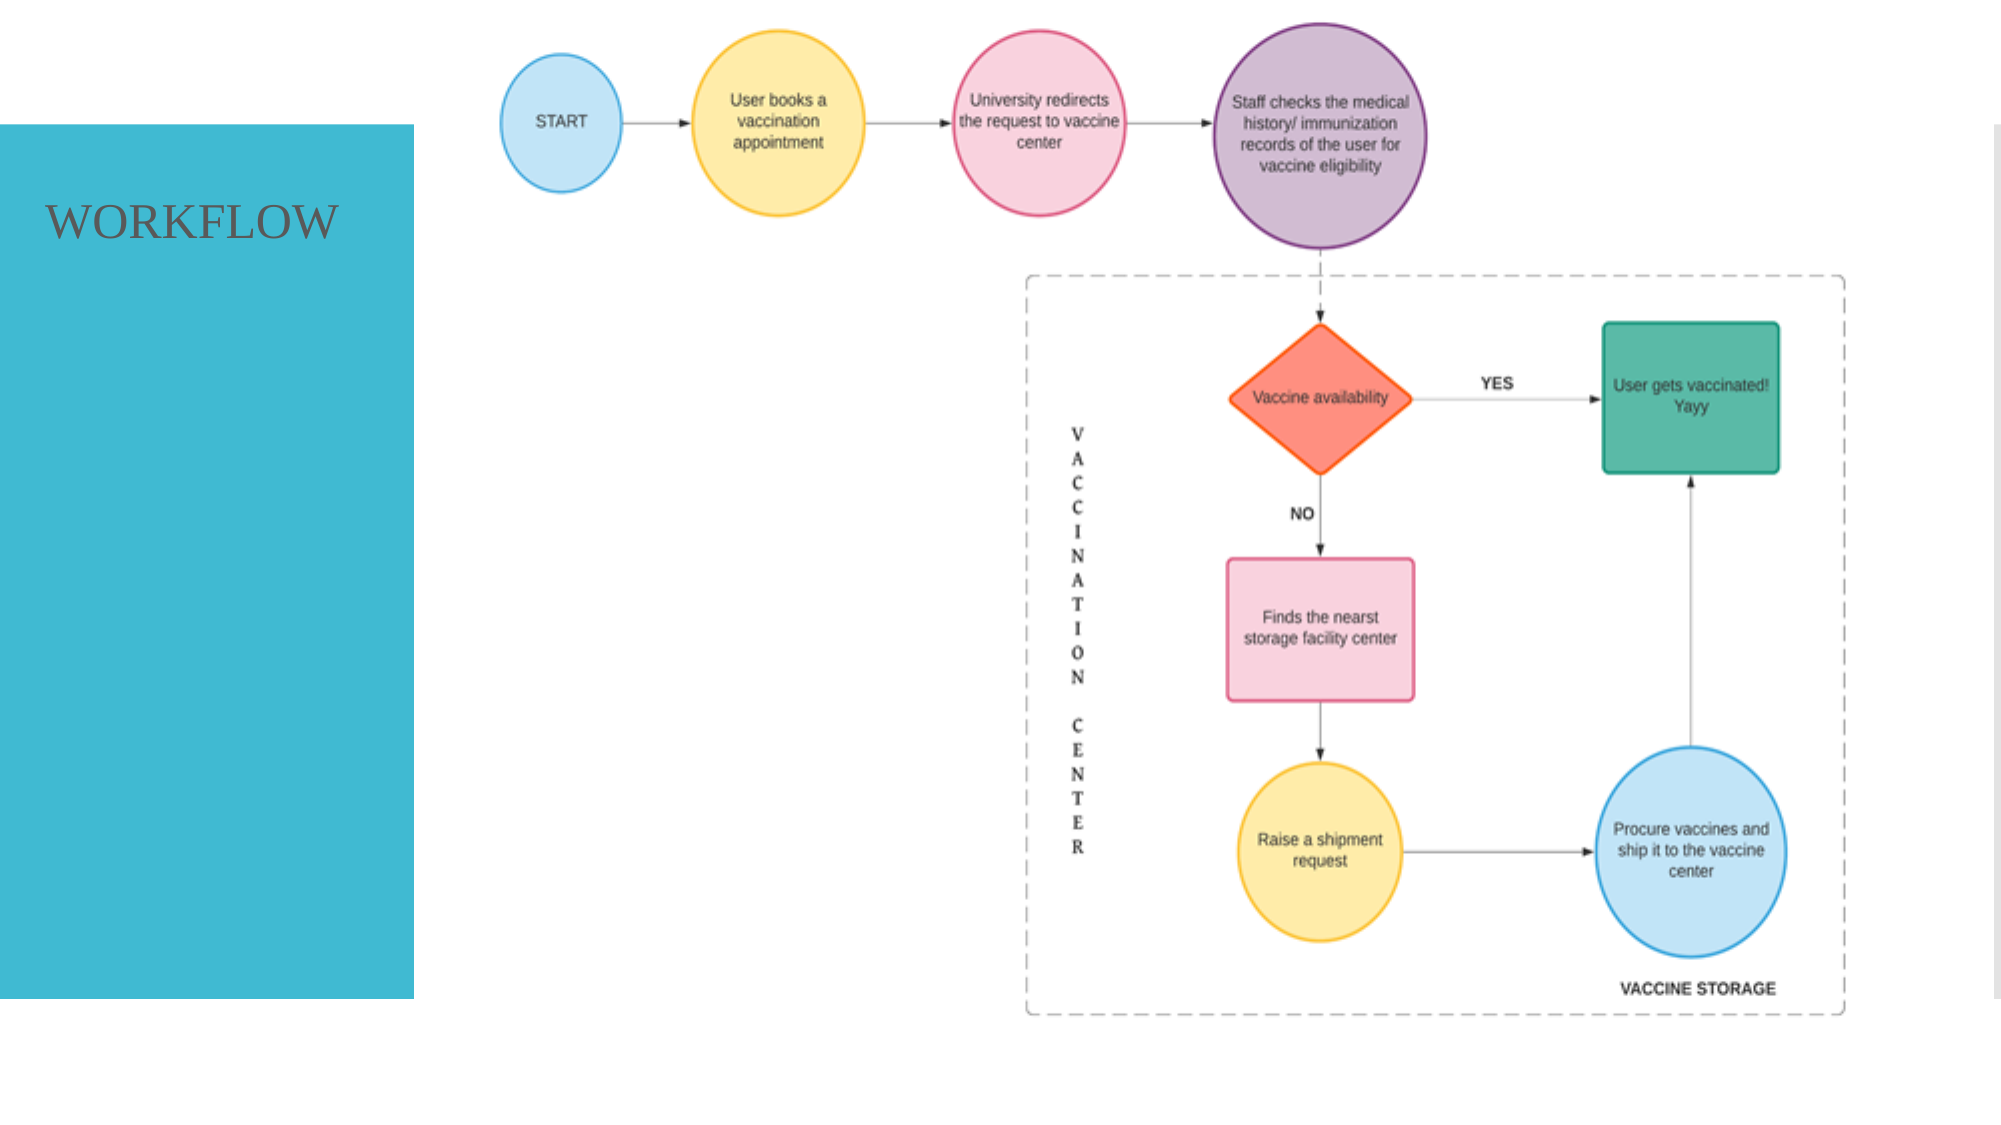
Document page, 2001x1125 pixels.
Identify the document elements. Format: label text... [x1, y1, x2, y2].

list WORKFLOW [30, 187, 397, 323]
picture [414, 9, 1994, 1078]
